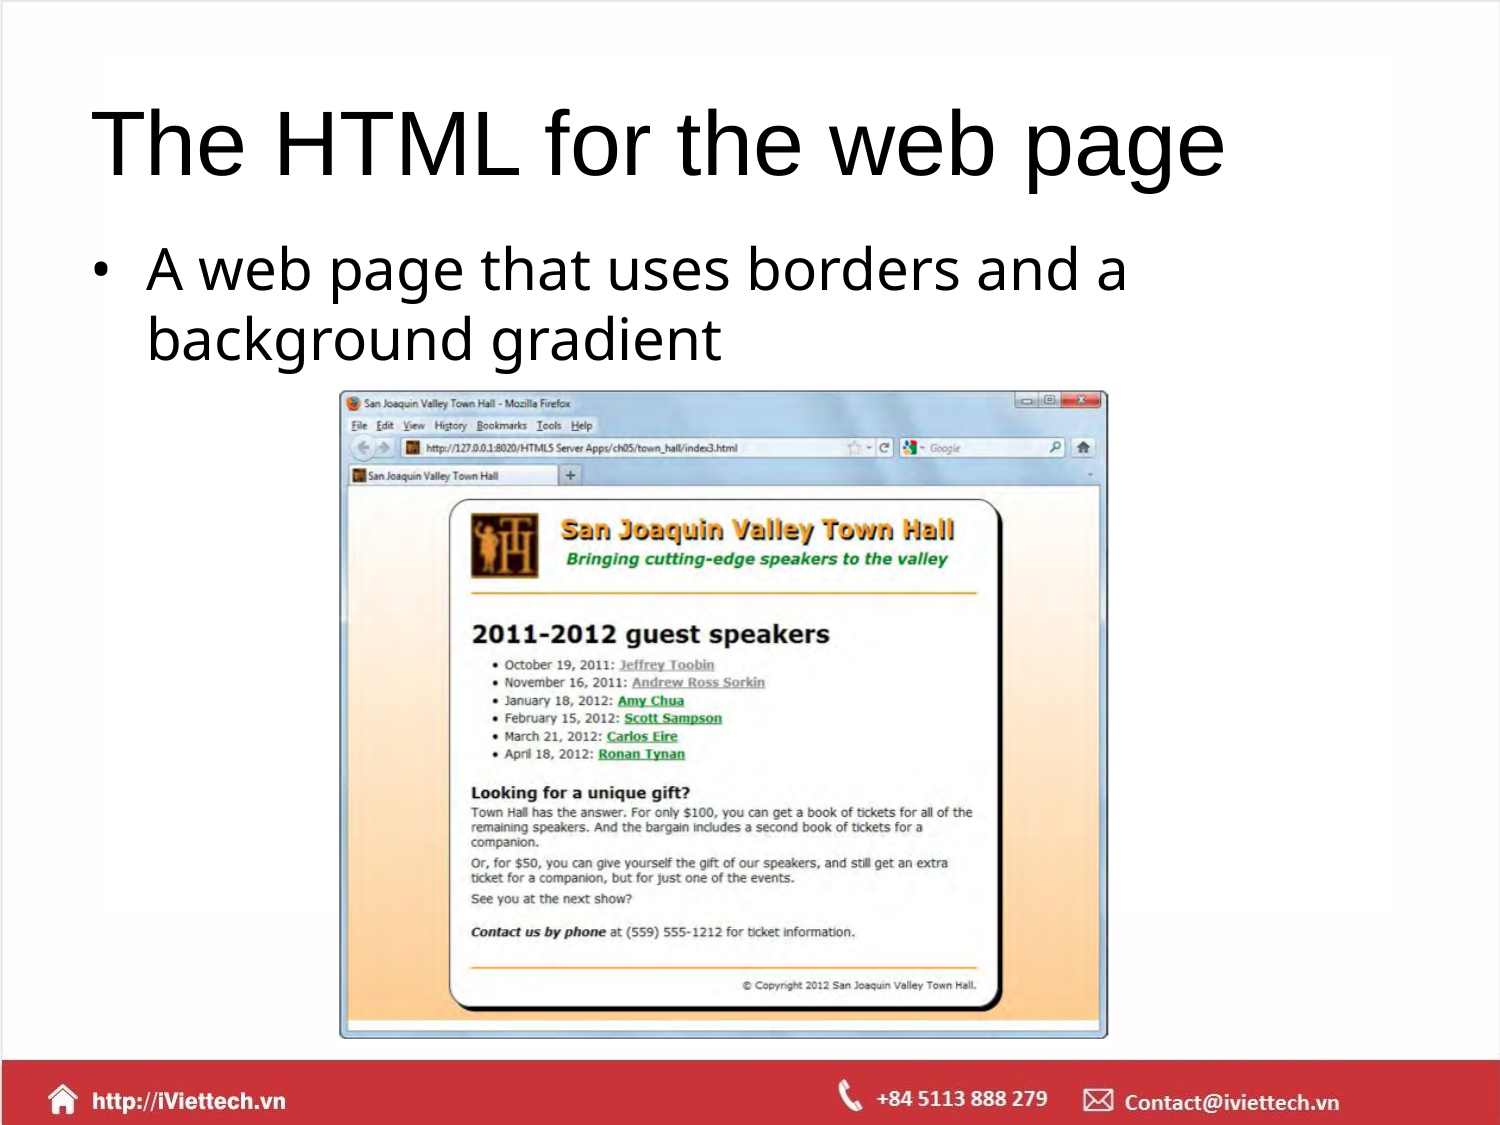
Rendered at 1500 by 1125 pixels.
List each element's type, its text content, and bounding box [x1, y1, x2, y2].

title The HTML for the web page [75, 45, 1425, 224]
picture [0, 0, 1500, 1125]
list A web page that uses borders and a background gradient [75, 224, 1425, 968]
